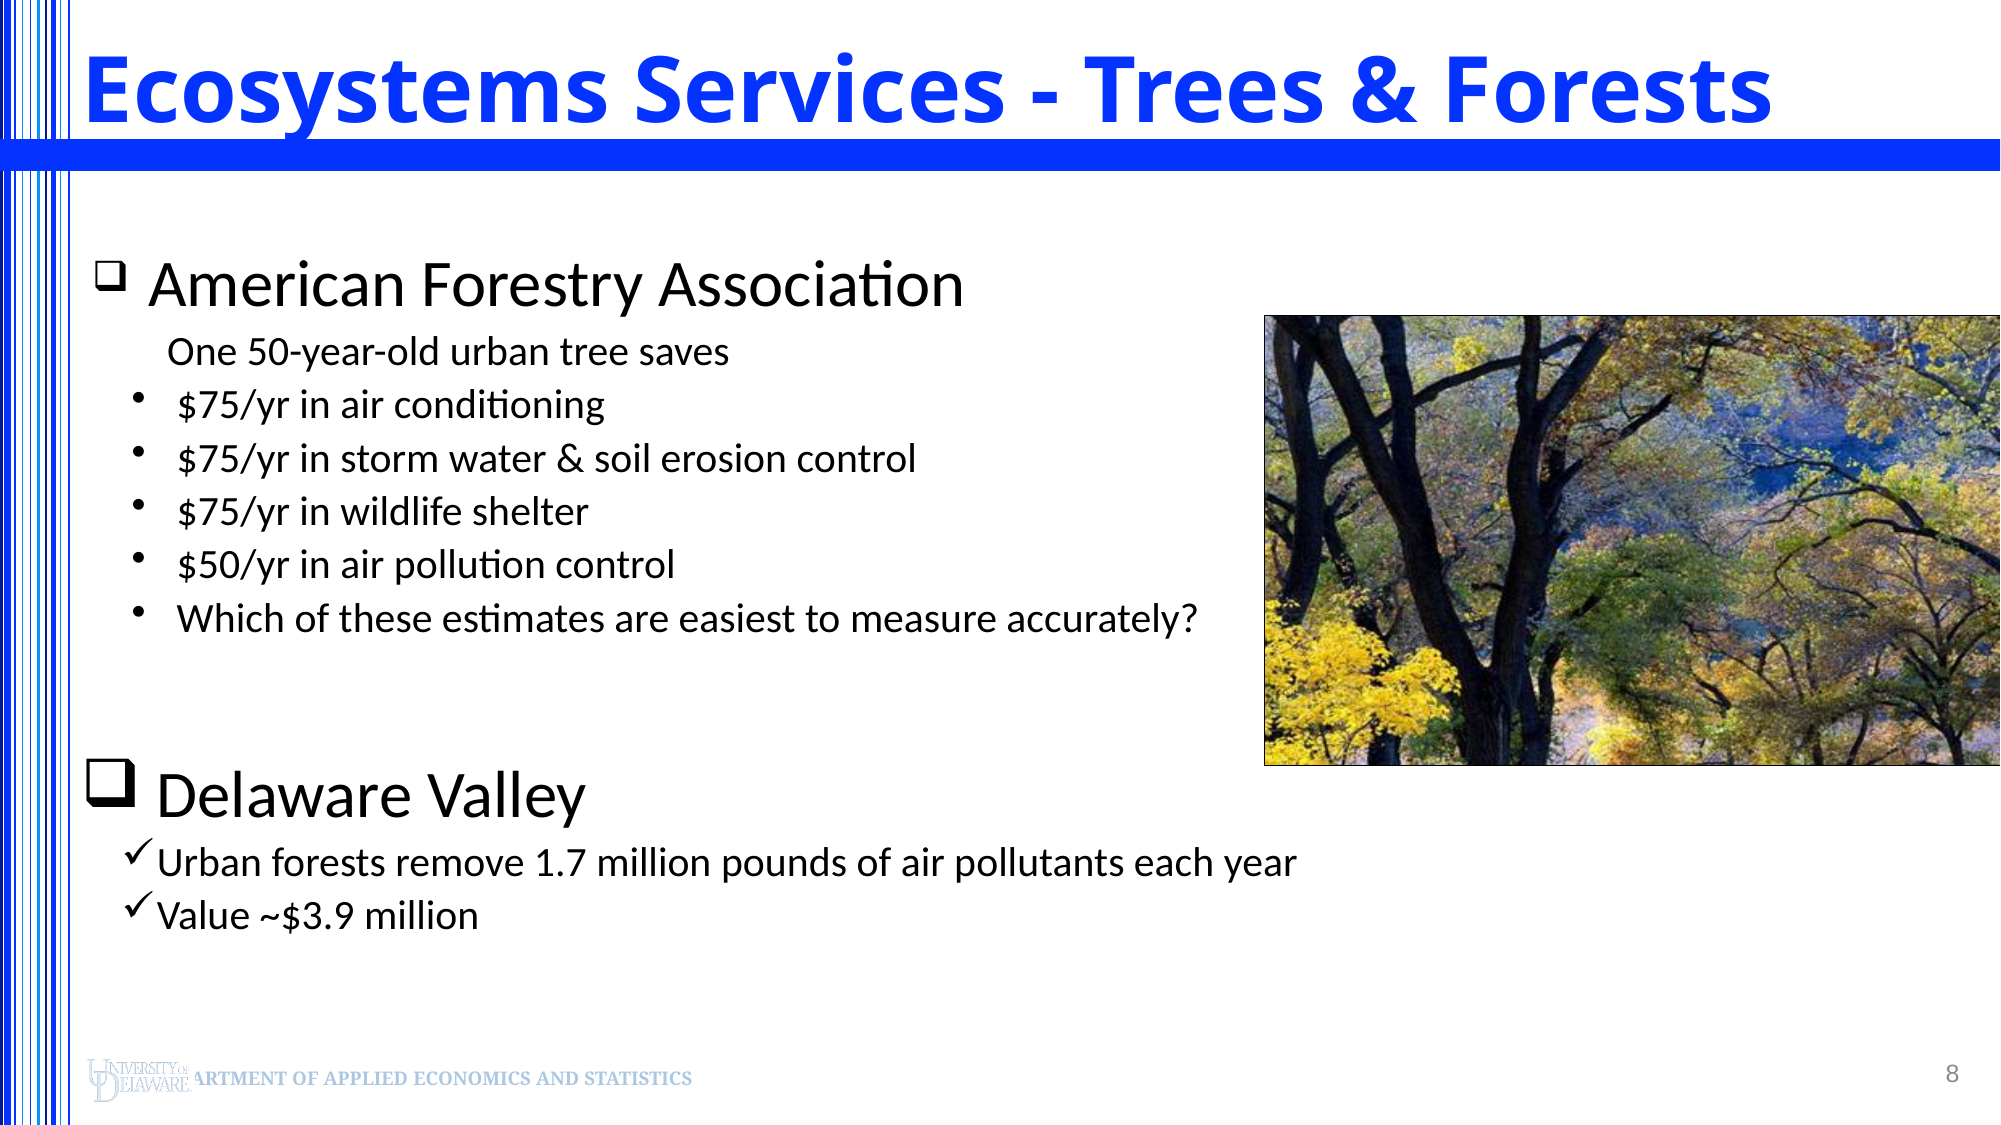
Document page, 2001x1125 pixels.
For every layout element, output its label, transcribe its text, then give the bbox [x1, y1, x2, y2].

title Ecosystems Services - Trees & Forests [66, 43, 1792, 142]
text_box American Forestry Association One 50-year-old urban tree saves $75/yr in air conditioning $75/yr in storm water & soil erosion control $75/yr in wildlife shelter $50/yr in air pollution control Which of these estimates are easiest to measure accurately? [77, 241, 1371, 726]
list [1264, 315, 2000, 766]
text_box Delaware Valley Urban forests remove 1.7 million pounds of air pollutants each year Value ~$3.9 million [67, 752, 1442, 947]
slide_number 8 [1524, 1042, 1975, 1103]
